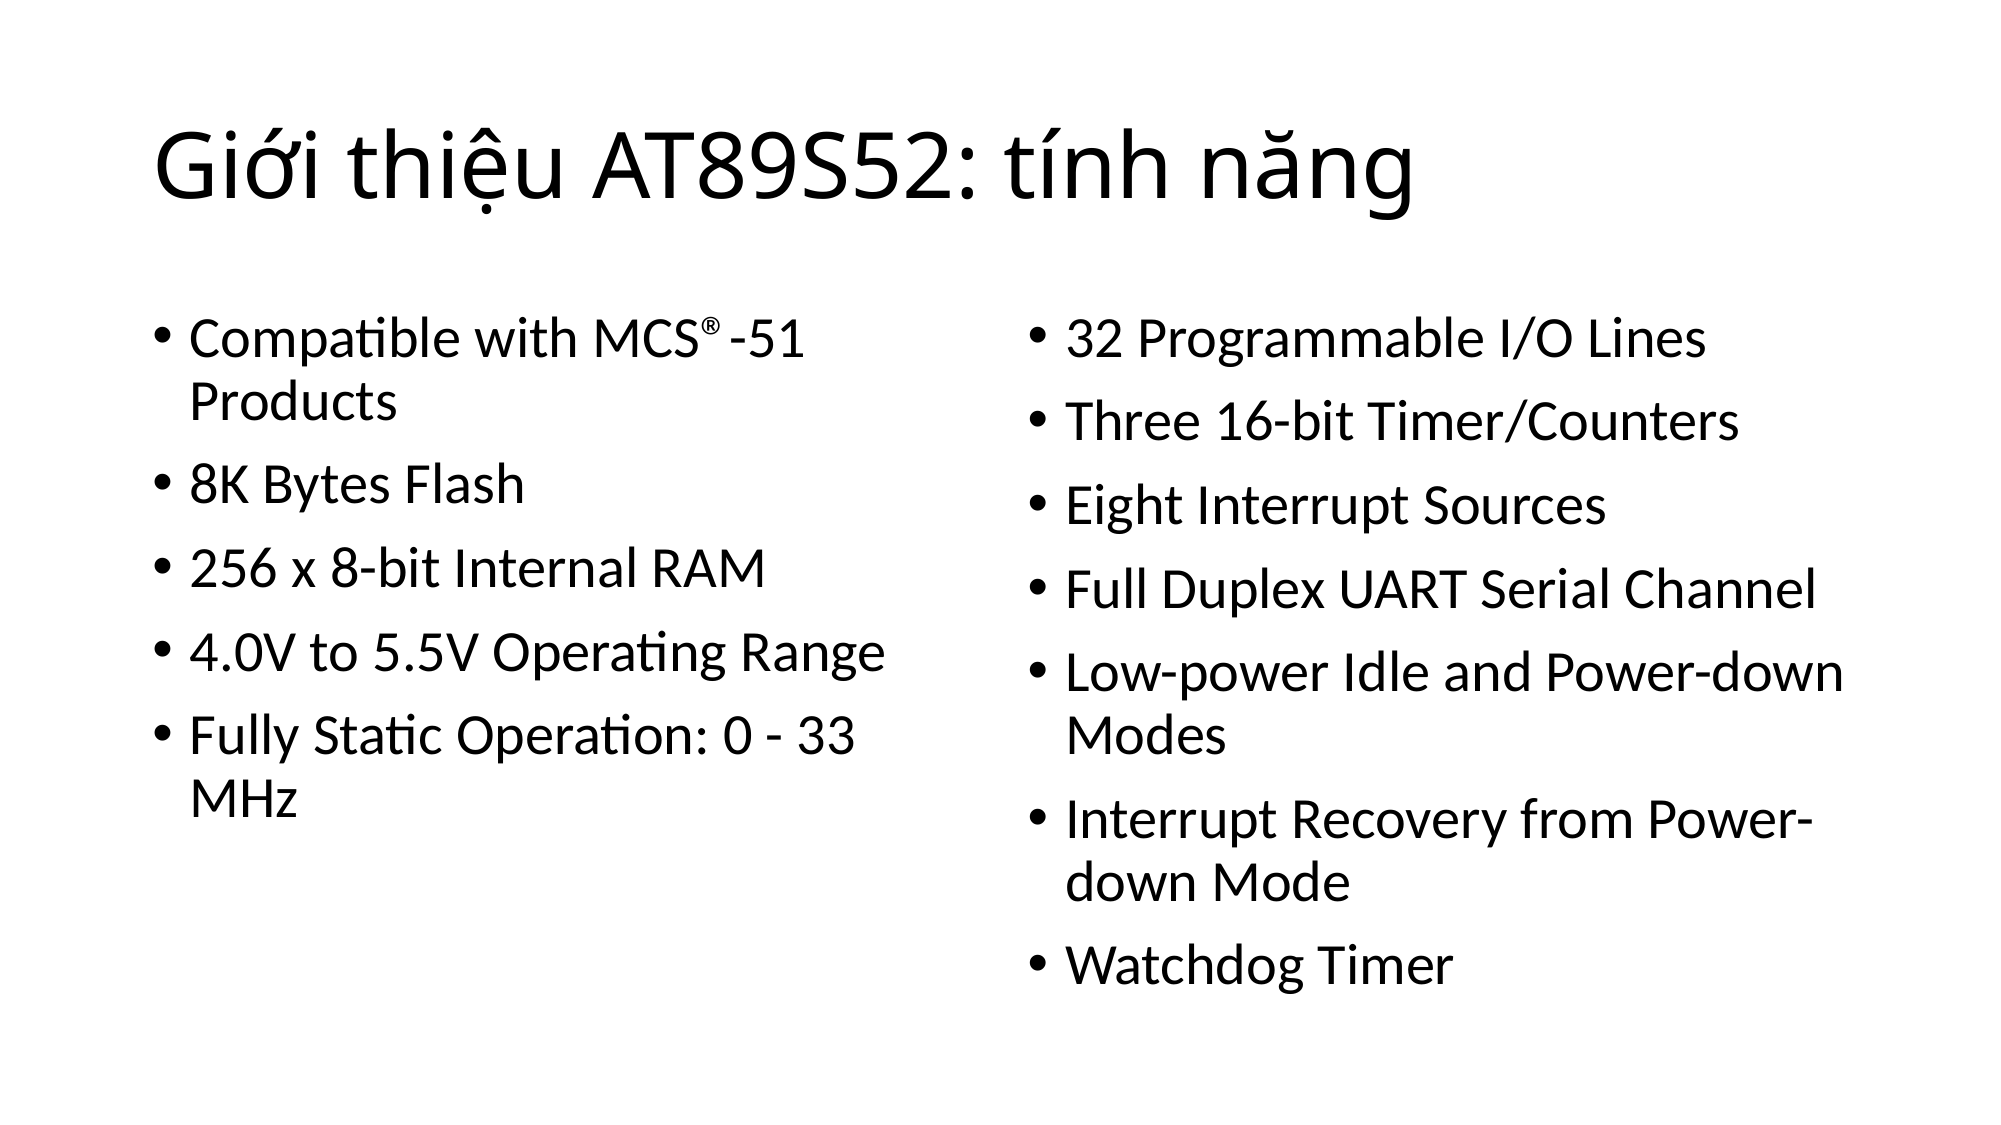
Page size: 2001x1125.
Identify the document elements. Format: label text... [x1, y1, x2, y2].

list 32 Programmable I/O Lines Three 16-bit Timer/Counters Eight Interrupt Sources Full Duplex UART Serial Channel Low-power Idle and Power-down Modes Interrupt Recovery from Power-down Mode Watchdog Timer [1012, 299, 1863, 1014]
list Compatible with MCS®-51 Products 8K Bytes Flash 256 x 8-bit Internal RAM 4.0V to 5.5V Operating Range Fully Static Operation: 0 - 33 MHz [137, 299, 988, 1014]
title Giới thiệu AT89S52: tính năng [137, 59, 1863, 278]
